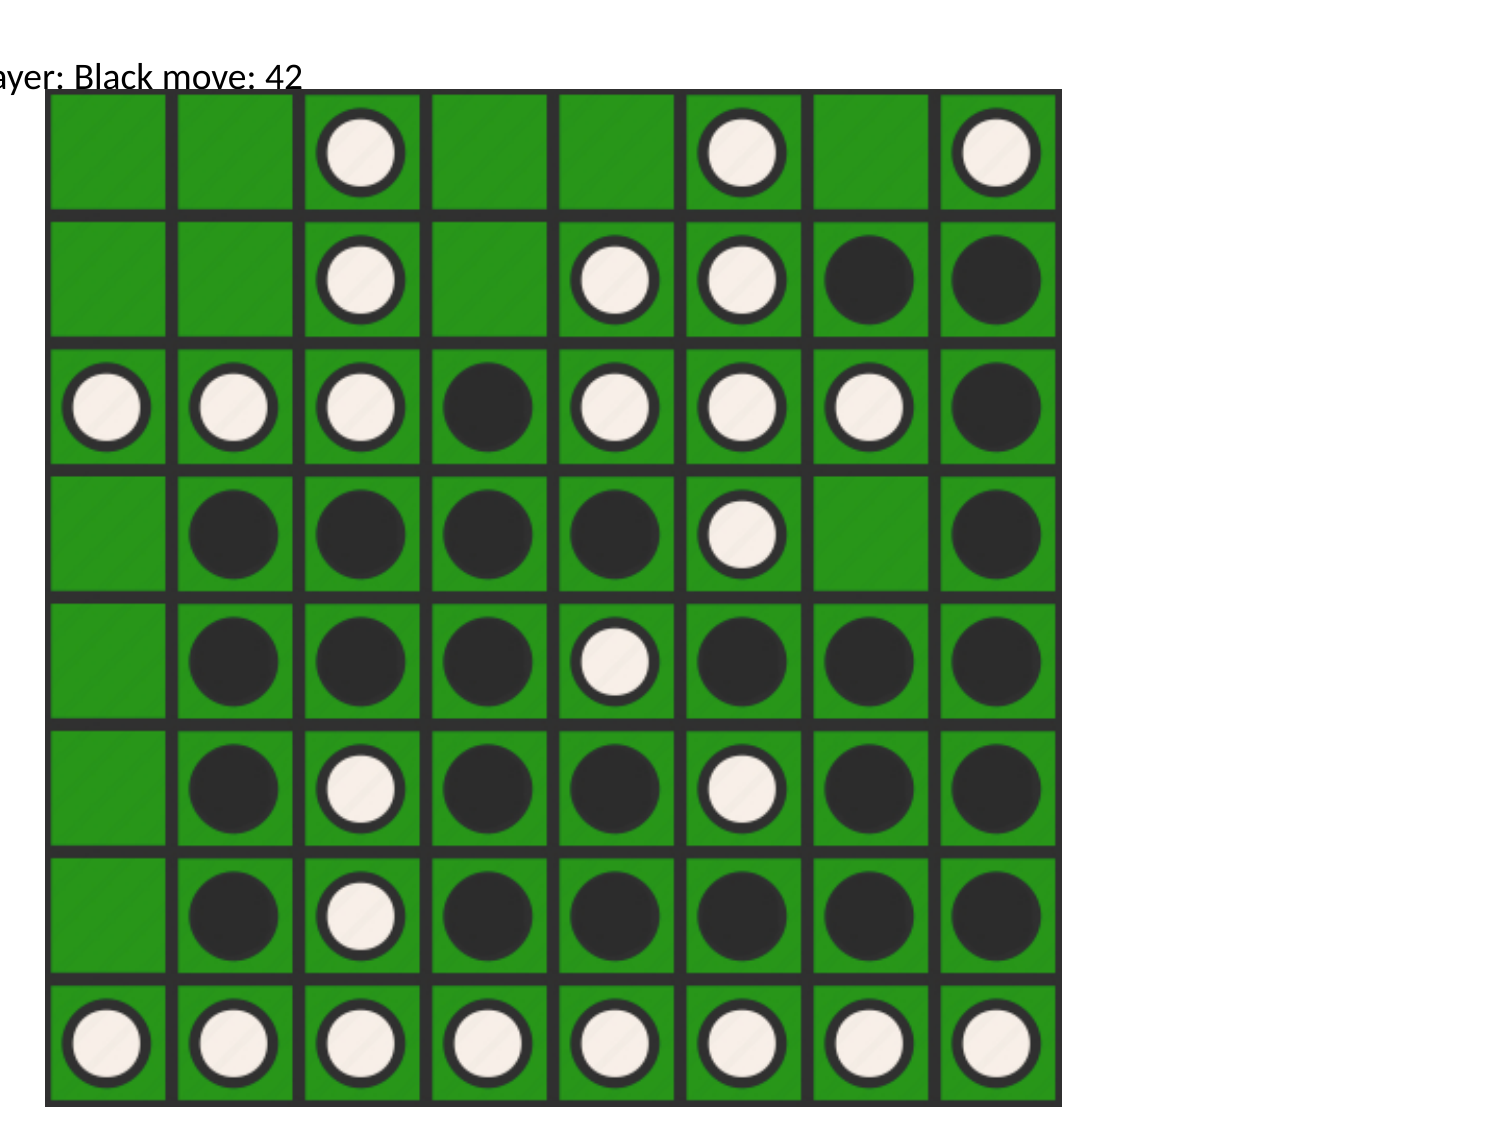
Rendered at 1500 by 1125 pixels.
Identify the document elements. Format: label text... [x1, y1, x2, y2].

picture [44, 89, 1062, 1107]
text_box turn: 47 player: Black move: 42 [0, 44, 319, 105]
